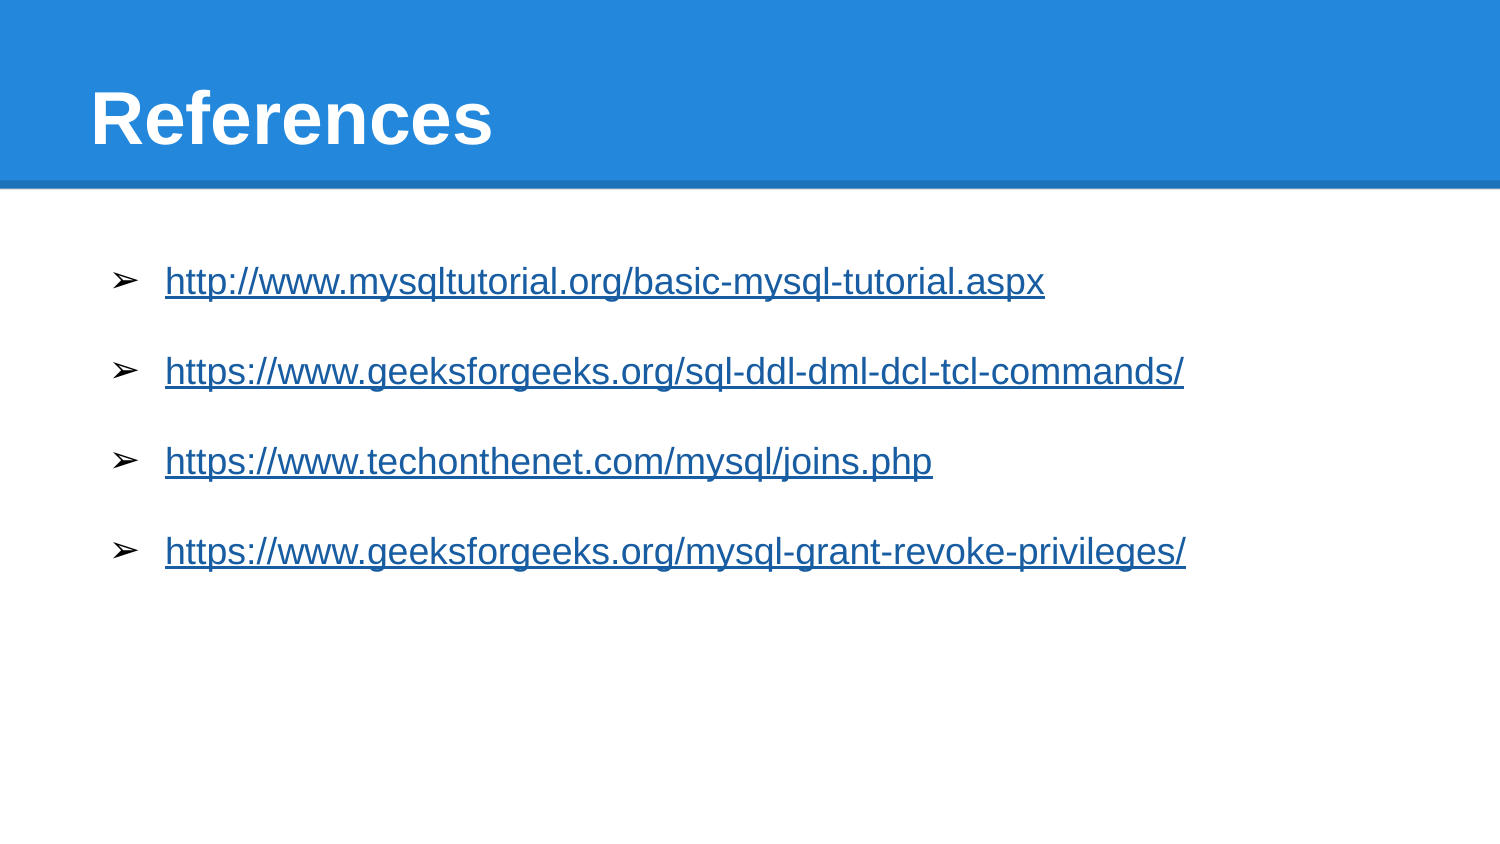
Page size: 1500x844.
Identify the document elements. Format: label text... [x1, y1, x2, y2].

list http://www.mysqltutorial.org/basic-mysql-tutorial.aspx https://www.geeksforgeeks.org/sql-ddl-dml-dcl-tcl-commands/ https://www.techonthenet.com/mysql/joins.php https://www.geeksforgeeks.org/mysql-grant-revoke-privileges/ [75, 196, 1425, 808]
title References [75, 33, 1425, 175]
